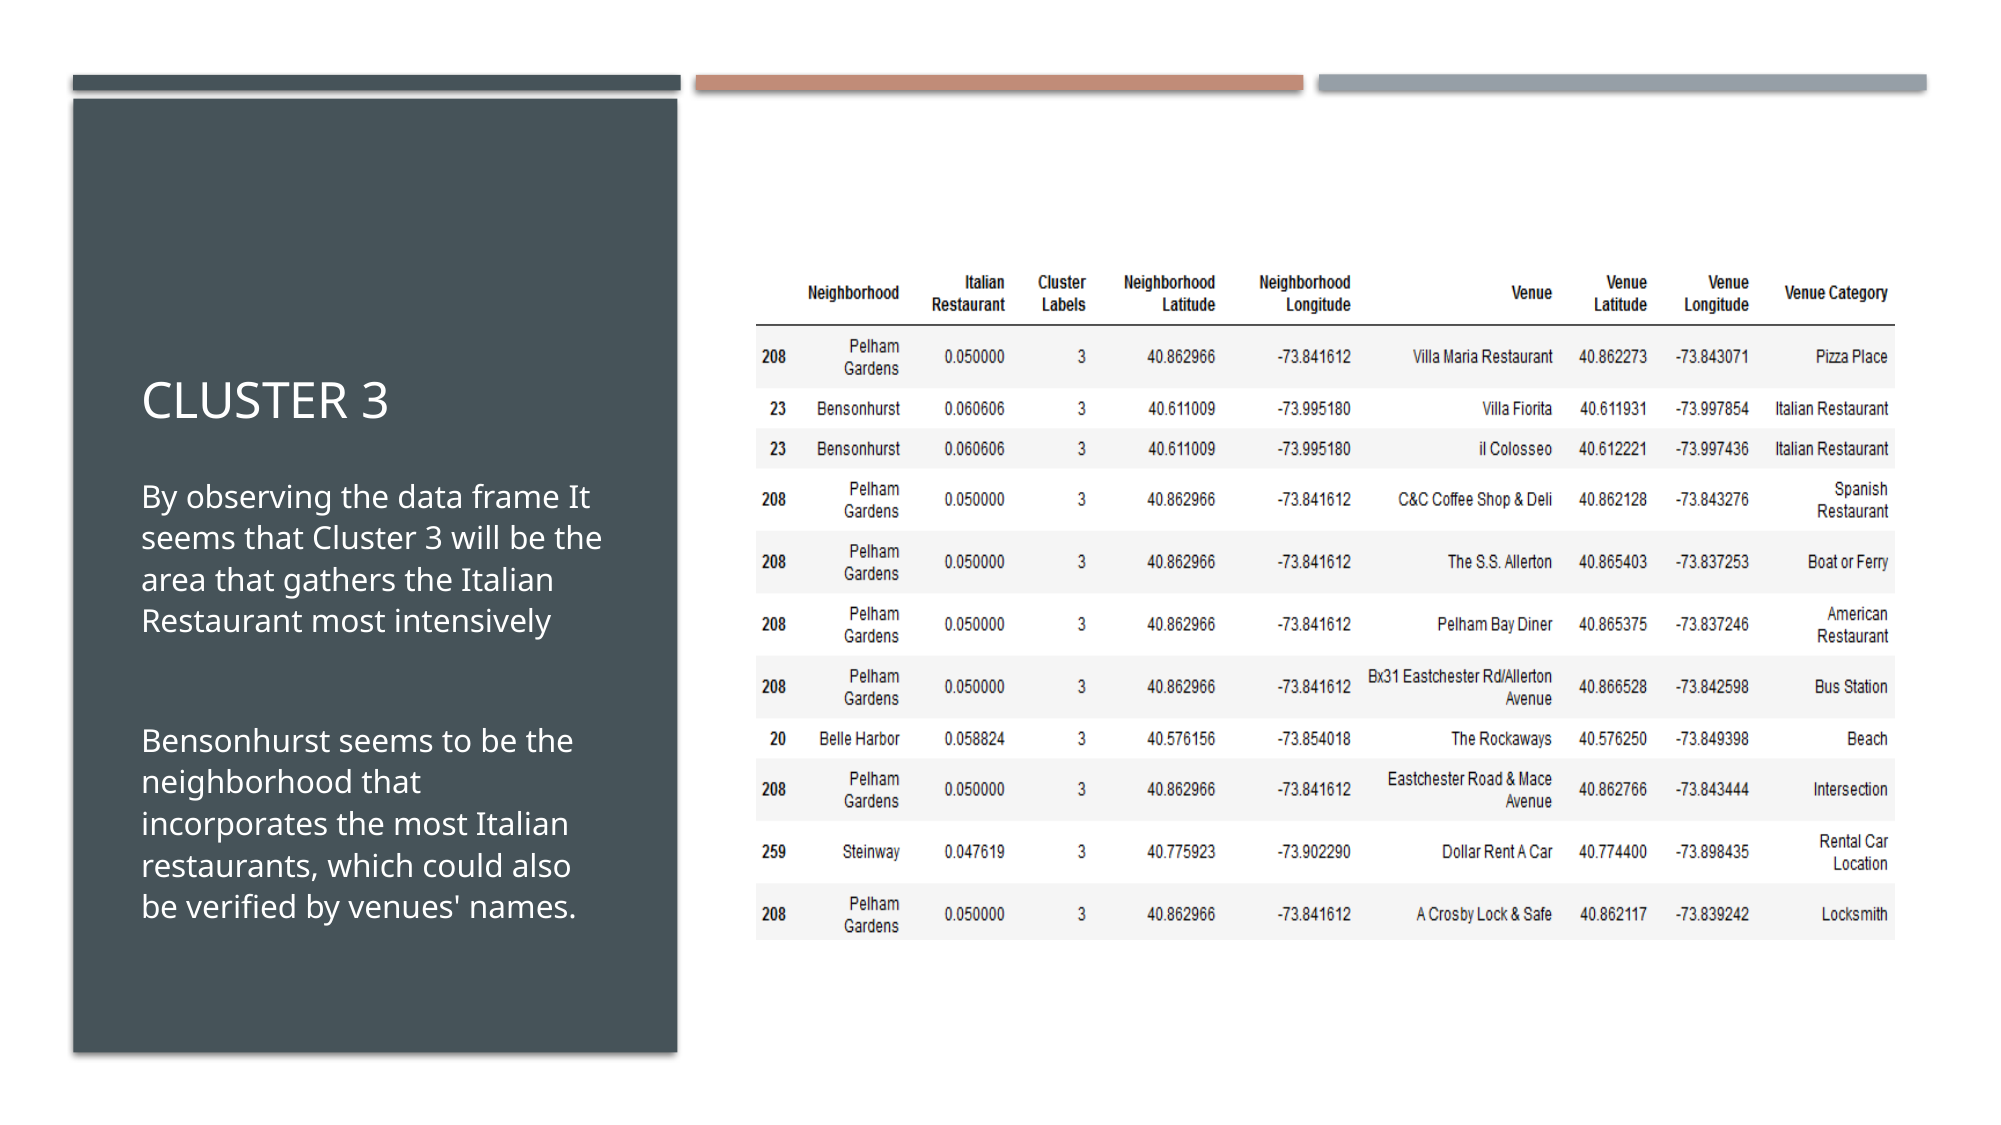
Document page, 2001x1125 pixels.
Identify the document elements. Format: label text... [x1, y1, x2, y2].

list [755, 264, 1896, 940]
title Cluster 3 [125, 153, 624, 436]
list By observing the data frame It seems that Cluster 3 will be the area that gathers the Italian Restaurant most intensively Bensonhurst seems to be the neighborhood that incorporates the most Italian restaurants, which could also be verified by venues' names. [125, 465, 624, 958]
